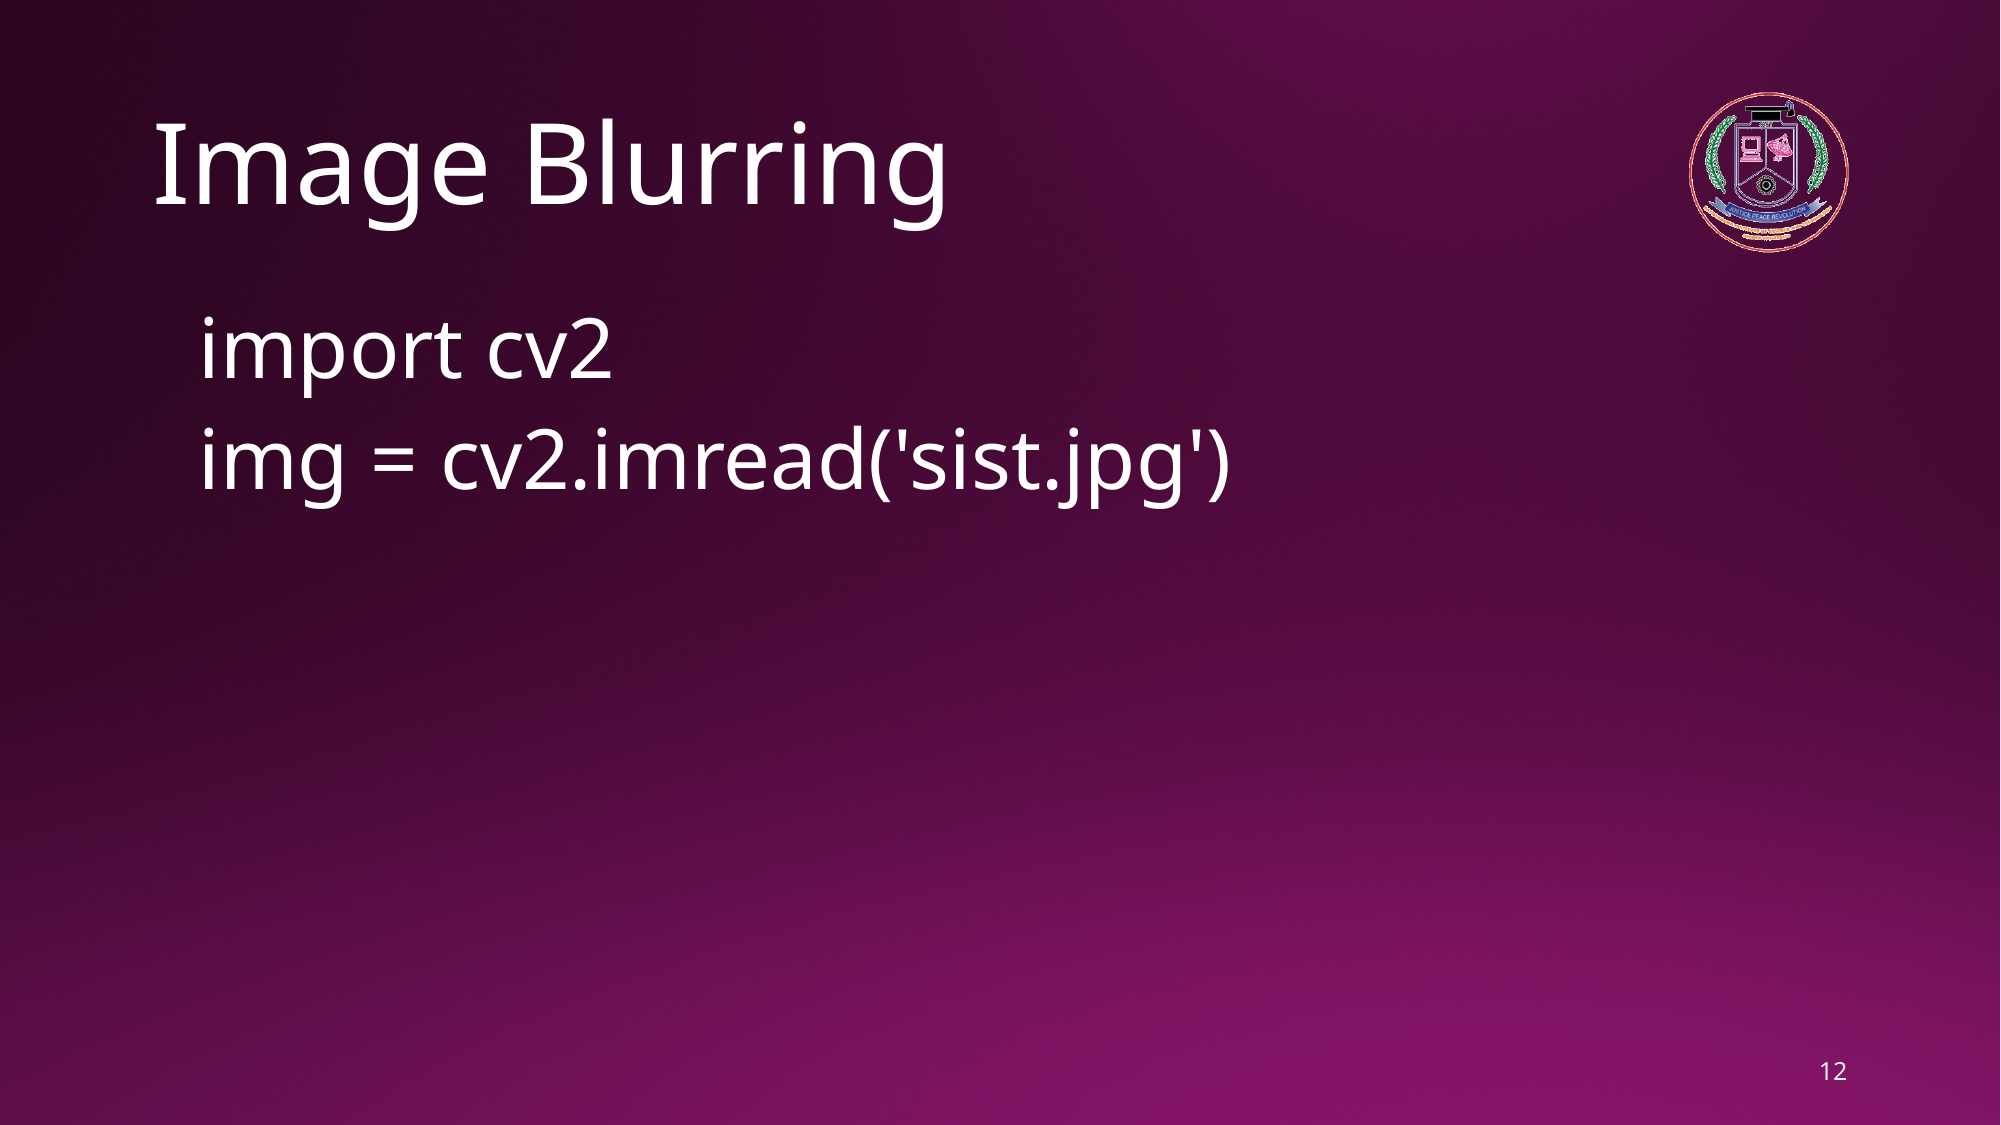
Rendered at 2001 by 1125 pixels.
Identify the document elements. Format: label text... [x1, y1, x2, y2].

picture [0, 0, 2001, 1125]
slide_number 12 [1412, 1042, 1863, 1103]
list import cv2 img = cv2.imread('sist.jpg') [183, 299, 1863, 1014]
title Image Blurring [137, 59, 1863, 278]
